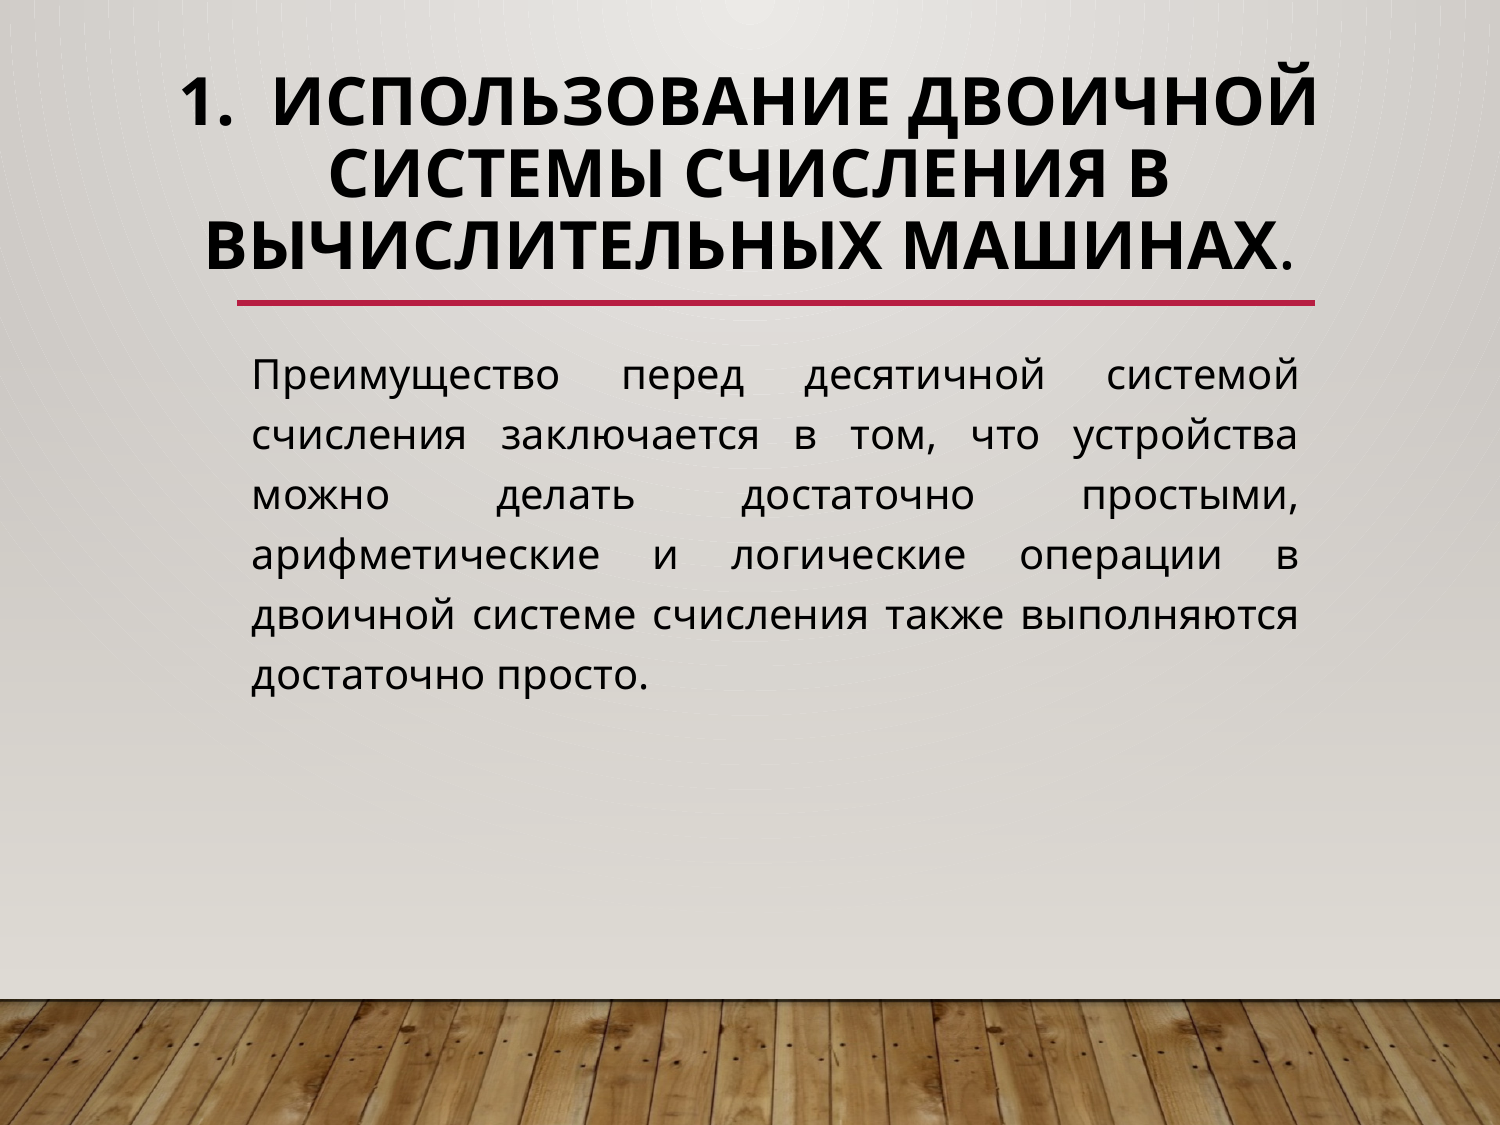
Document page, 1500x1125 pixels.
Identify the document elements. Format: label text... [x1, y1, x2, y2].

title 1. Использование двоичной системы счисления в вычислительных машинах. [103, 59, 1397, 323]
list Преимущество перед десятичной системой счисления заключается в том, что устройства можно делать достаточно простыми, арифметические и логические операции в двоичной системе счисления также выполняются достаточно просто. [236, 330, 1315, 897]
picture [0, 999, 1500, 1125]
